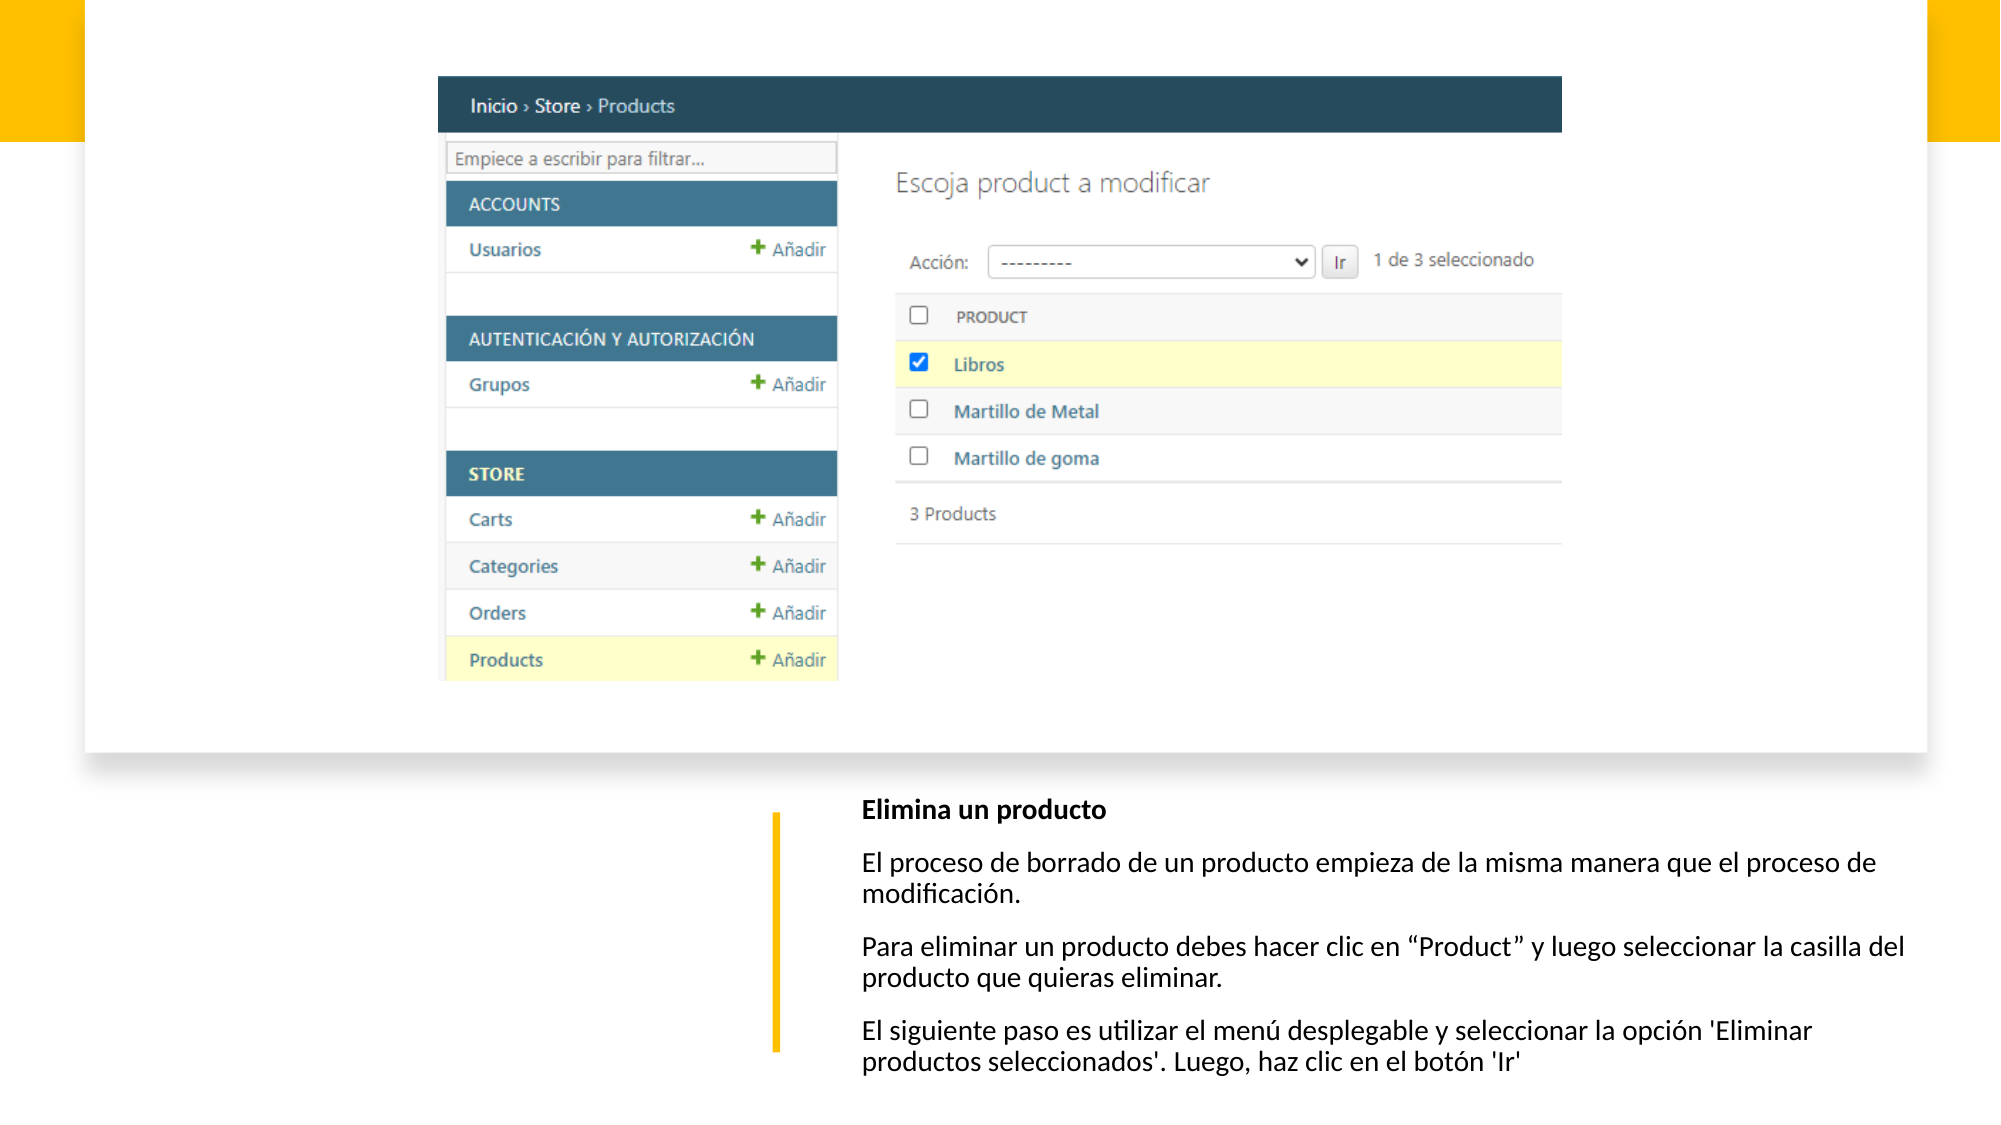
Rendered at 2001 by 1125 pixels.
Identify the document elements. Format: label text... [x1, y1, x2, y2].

text_box [0, 143, 2000, 1125]
text_box [84, 0, 1928, 754]
text_box [0, 0, 84, 143]
text_box [1928, 0, 2000, 143]
picture [438, 76, 1562, 681]
text_box [772, 811, 781, 1053]
list Elimina un producto El proceso de borrado de un producto empieza de la misma manera que el proceso de modificación. Para eliminar un producto debes hacer clic en “Product” y luego seleccionar la casilla del producto que quieras eliminar. El siguiente paso es utilizar el menú desplegable y seleccionar la opción 'Eliminar productos seleccionados'. Luego, haz clic en el botón 'Ir' [846, 777, 1928, 1096]
